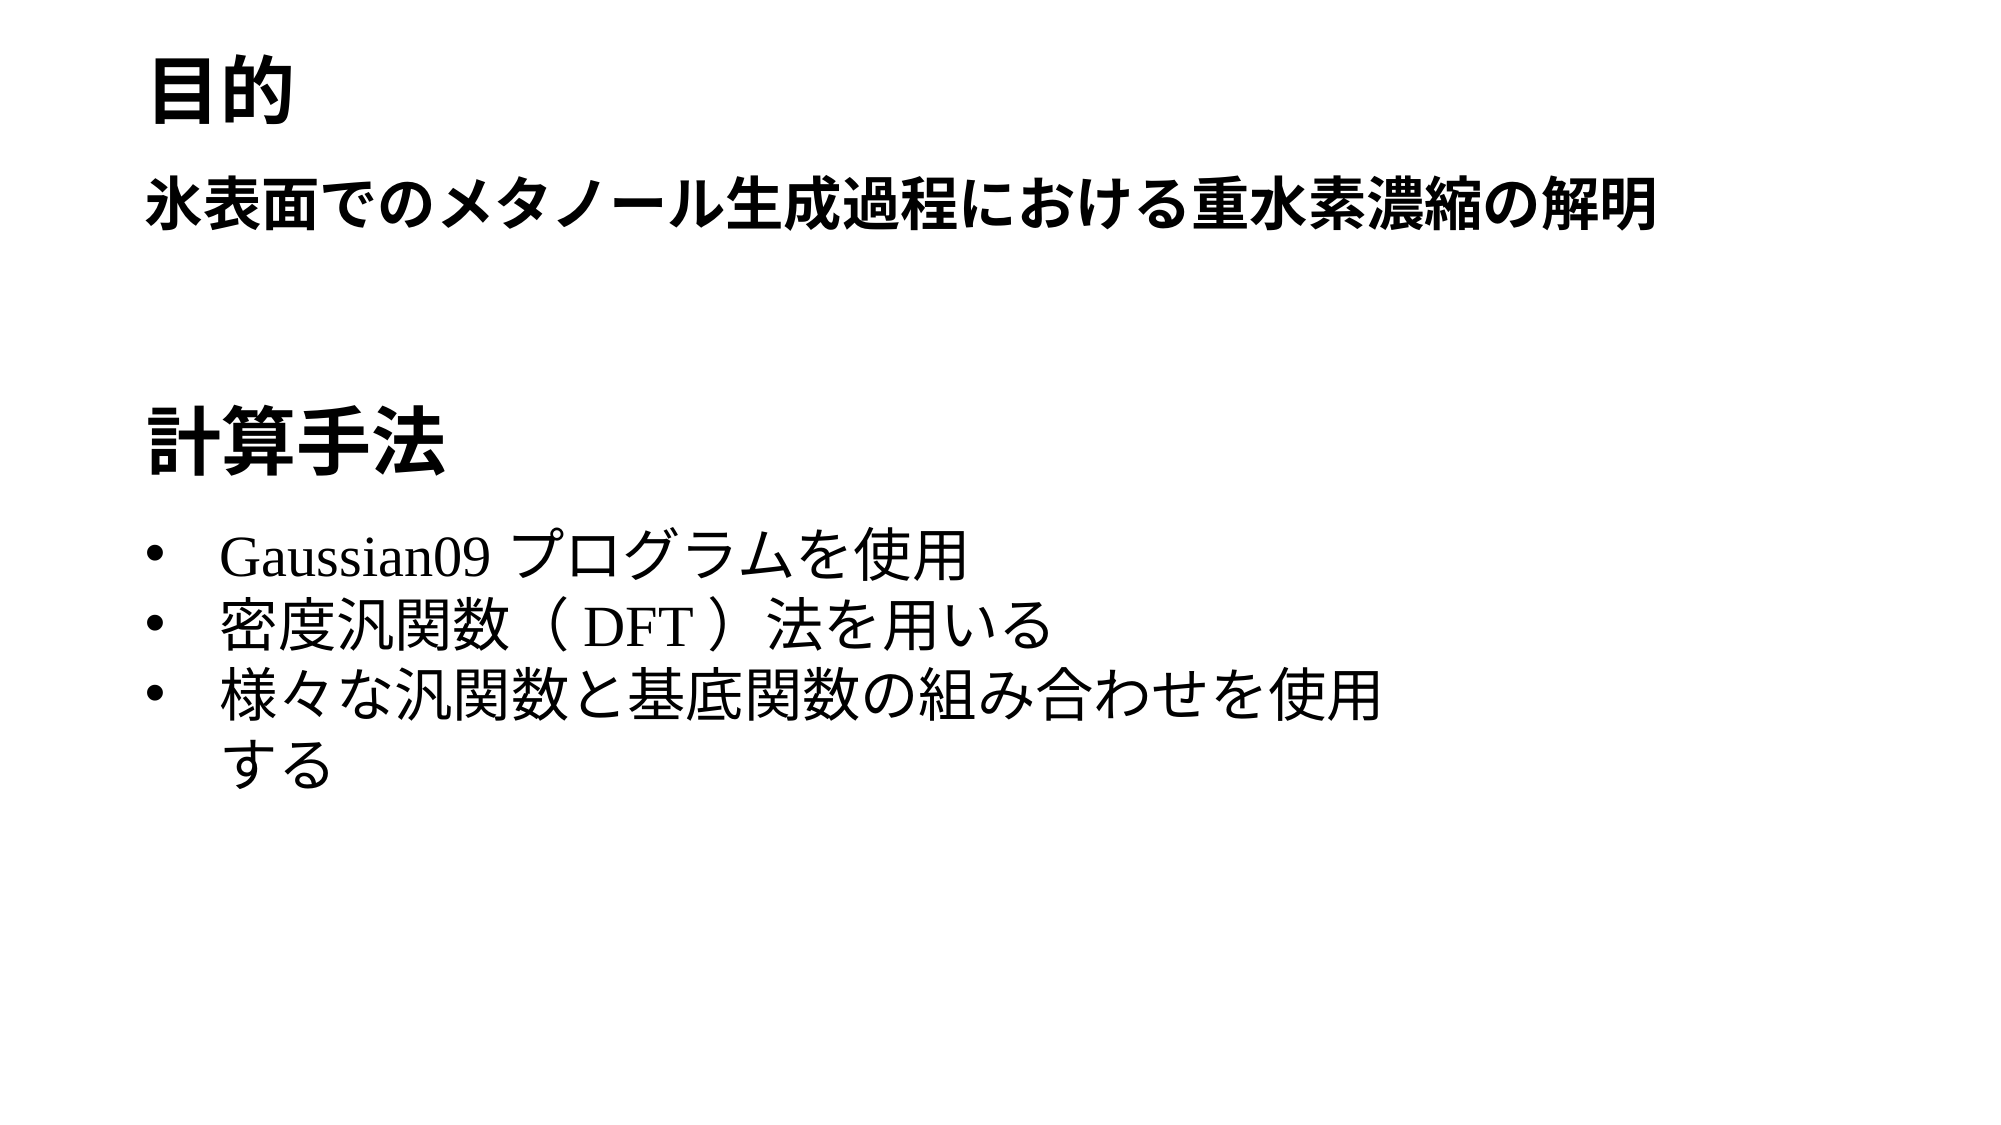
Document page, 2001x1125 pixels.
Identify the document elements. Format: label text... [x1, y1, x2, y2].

text_box 氷表面でのメタノール生成過程における重水素濃縮の解明 [130, 159, 1822, 245]
text_box 目的 [131, 36, 311, 141]
text_box Gaussian09プログラムを使用 密度汎関数（DFT）法を用いる 様々な汎関数と基底関数の組み合わせを使用する [130, 510, 1442, 805]
text_box 計算手法 [131, 386, 462, 492]
